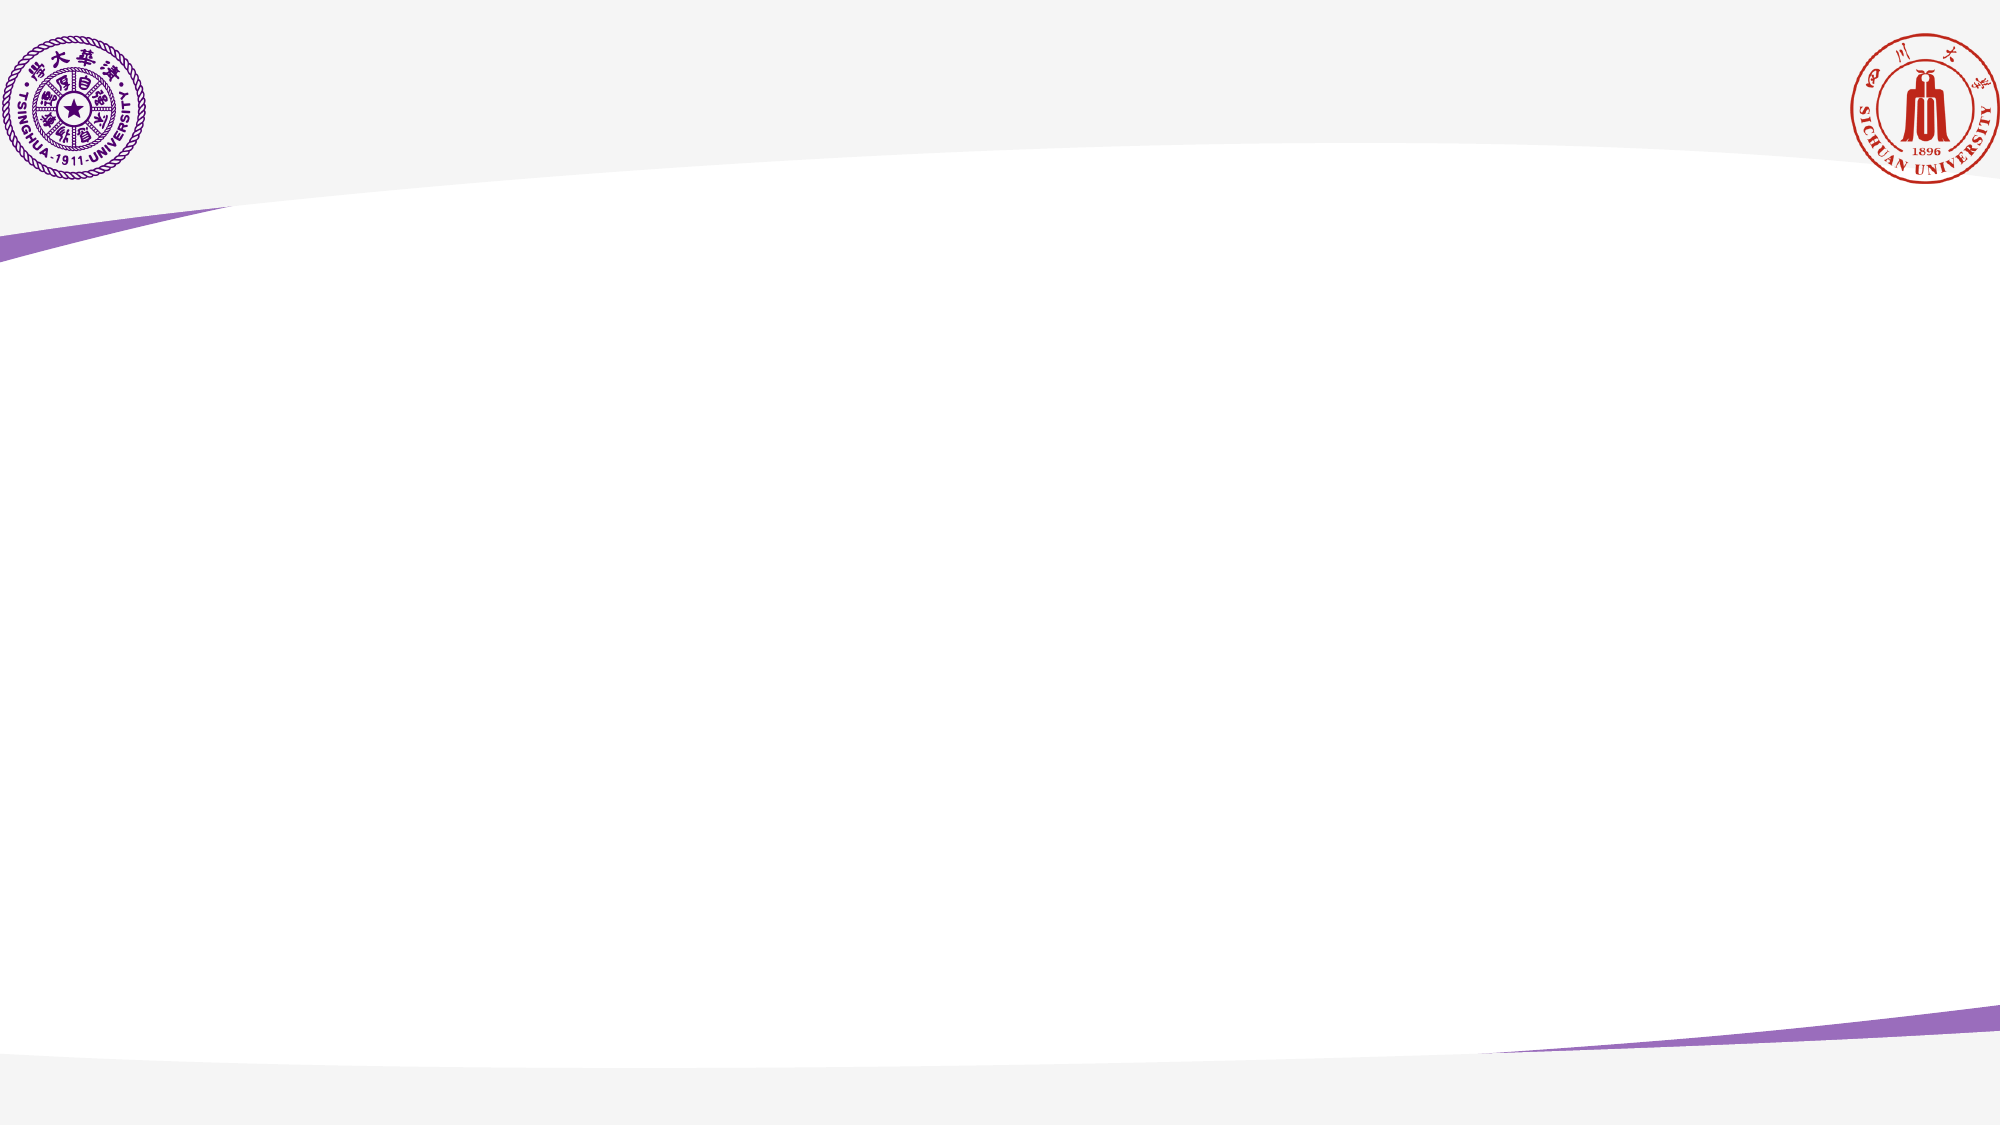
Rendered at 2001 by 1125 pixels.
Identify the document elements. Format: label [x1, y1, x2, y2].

picture [0, 33, 150, 184]
picture [1850, 33, 2000, 184]
